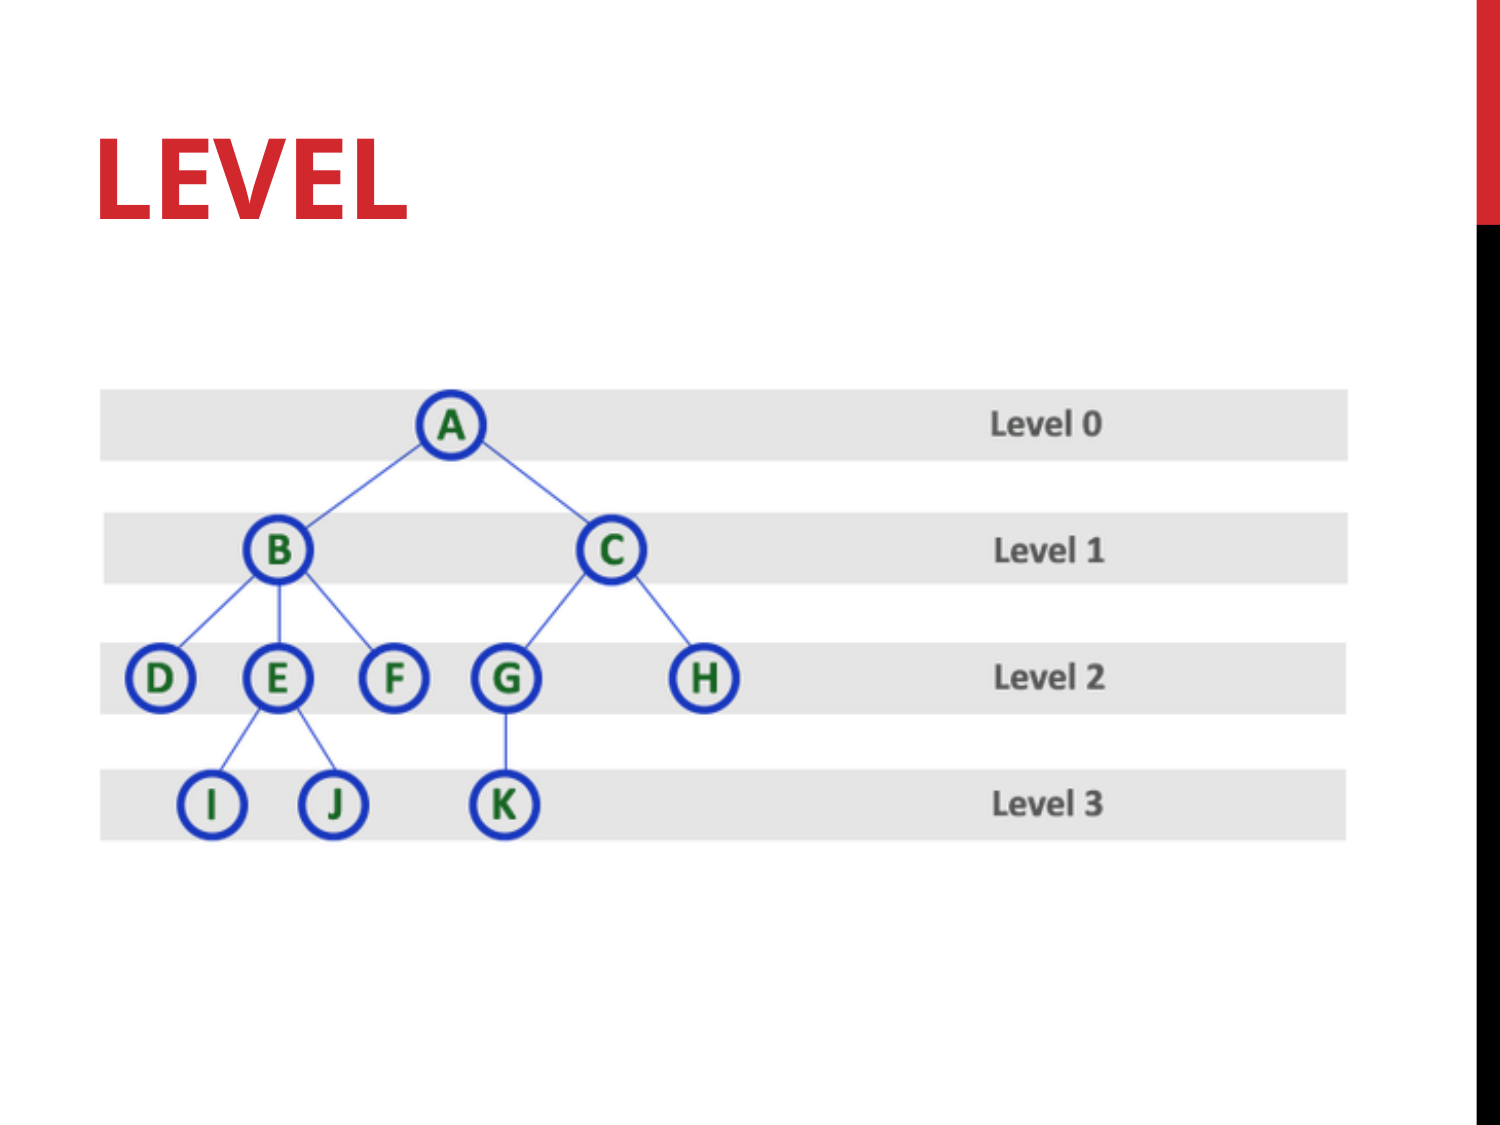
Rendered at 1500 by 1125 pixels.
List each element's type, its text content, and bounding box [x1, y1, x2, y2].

title level [75, 25, 1388, 250]
picture [76, 358, 1373, 894]
